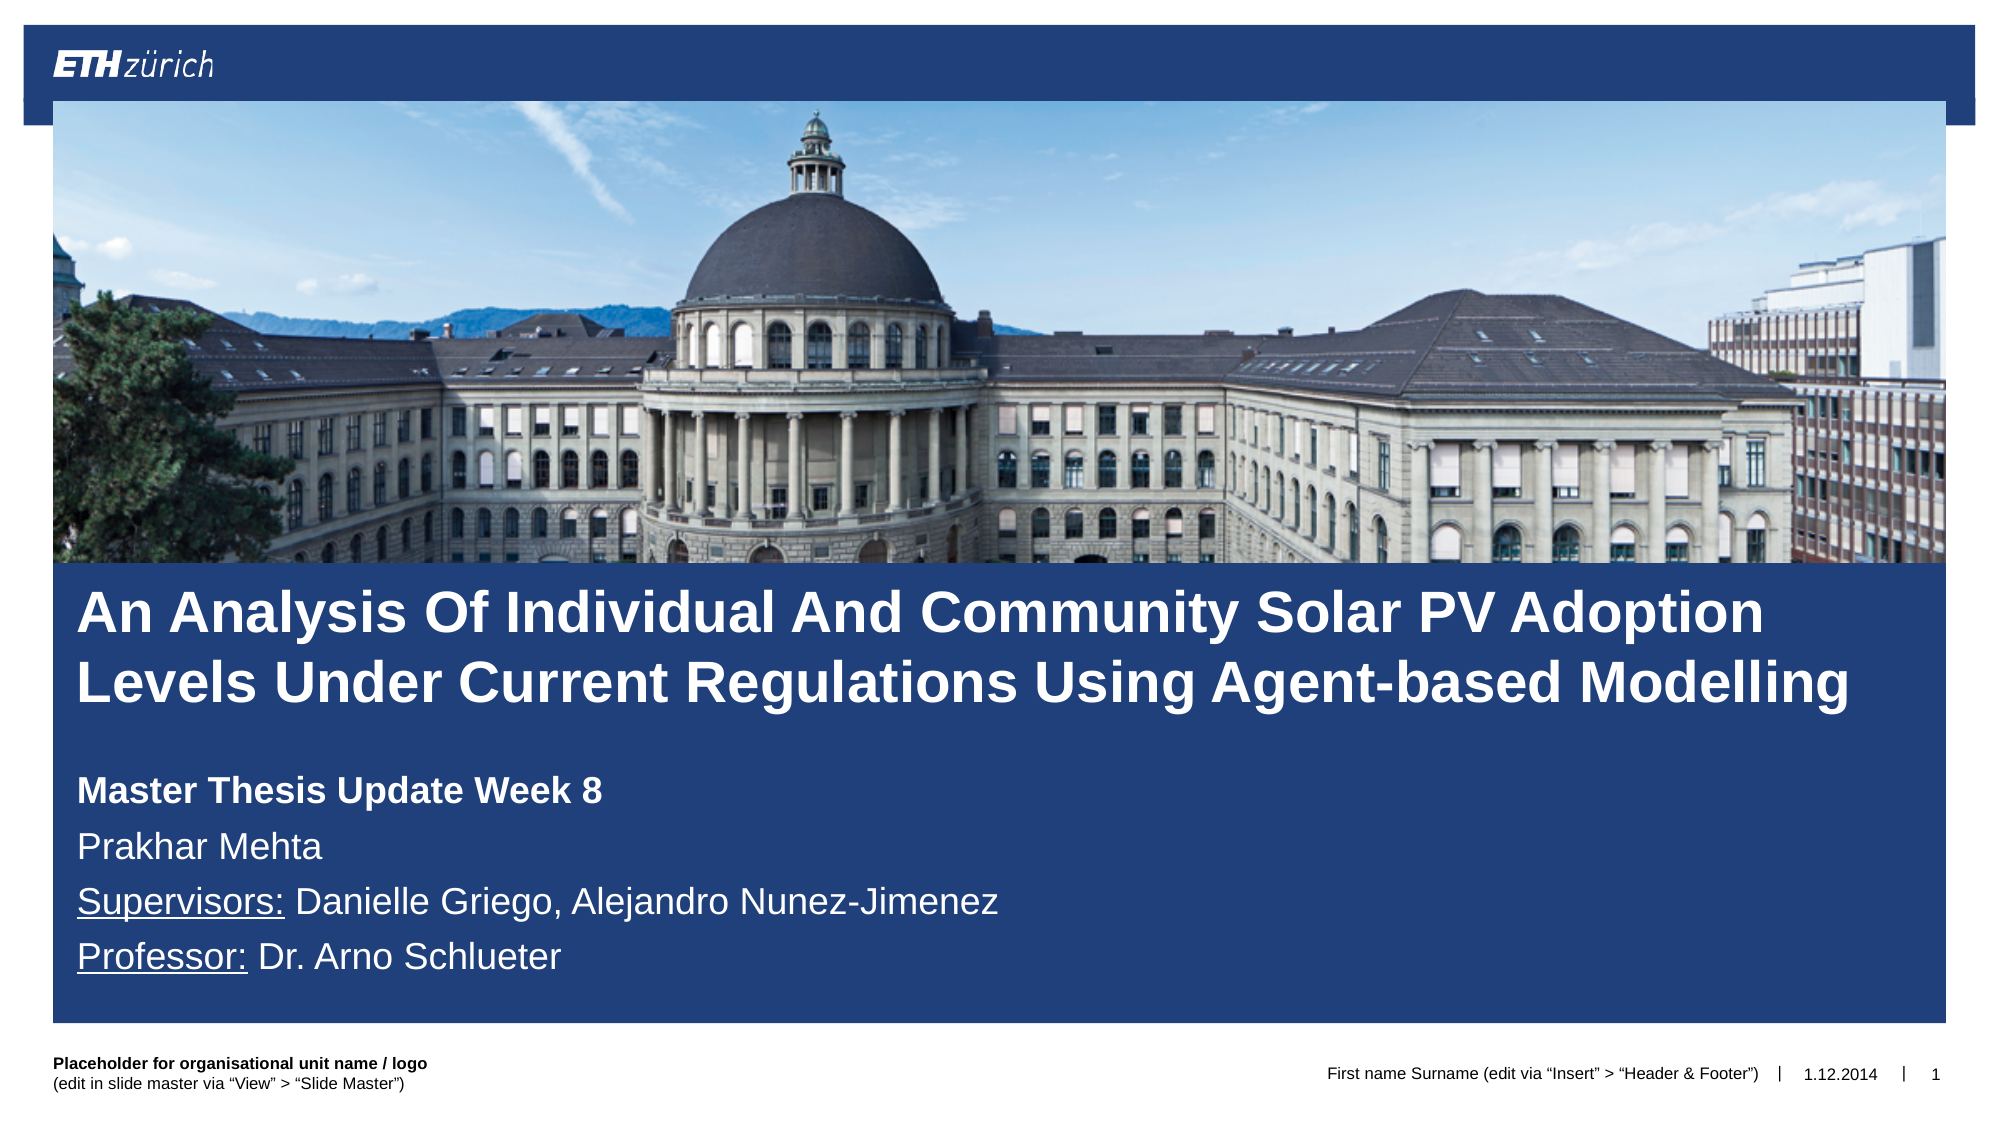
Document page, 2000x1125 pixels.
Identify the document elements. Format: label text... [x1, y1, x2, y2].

picture [52, 101, 1947, 563]
slide_number 1 [1906, 1034, 1966, 1112]
title An Analysis Of Individual And Community Solar PV Adoption Levels Under Current Regulations Using Agent-based Modelling [53, 574, 1946, 752]
footer First name Surname (edit via “Insert” > “Header & Footer”) [999, 1034, 1760, 1111]
subtitle Master Thesis Update Week 8 Prakhar Mehta Supervisors: Danielle Griego, Alejandro Nunez-Jimenez Professor: Dr. Arno Schlueter [53, 752, 1946, 1024]
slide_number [1790, 1034, 1892, 1112]
